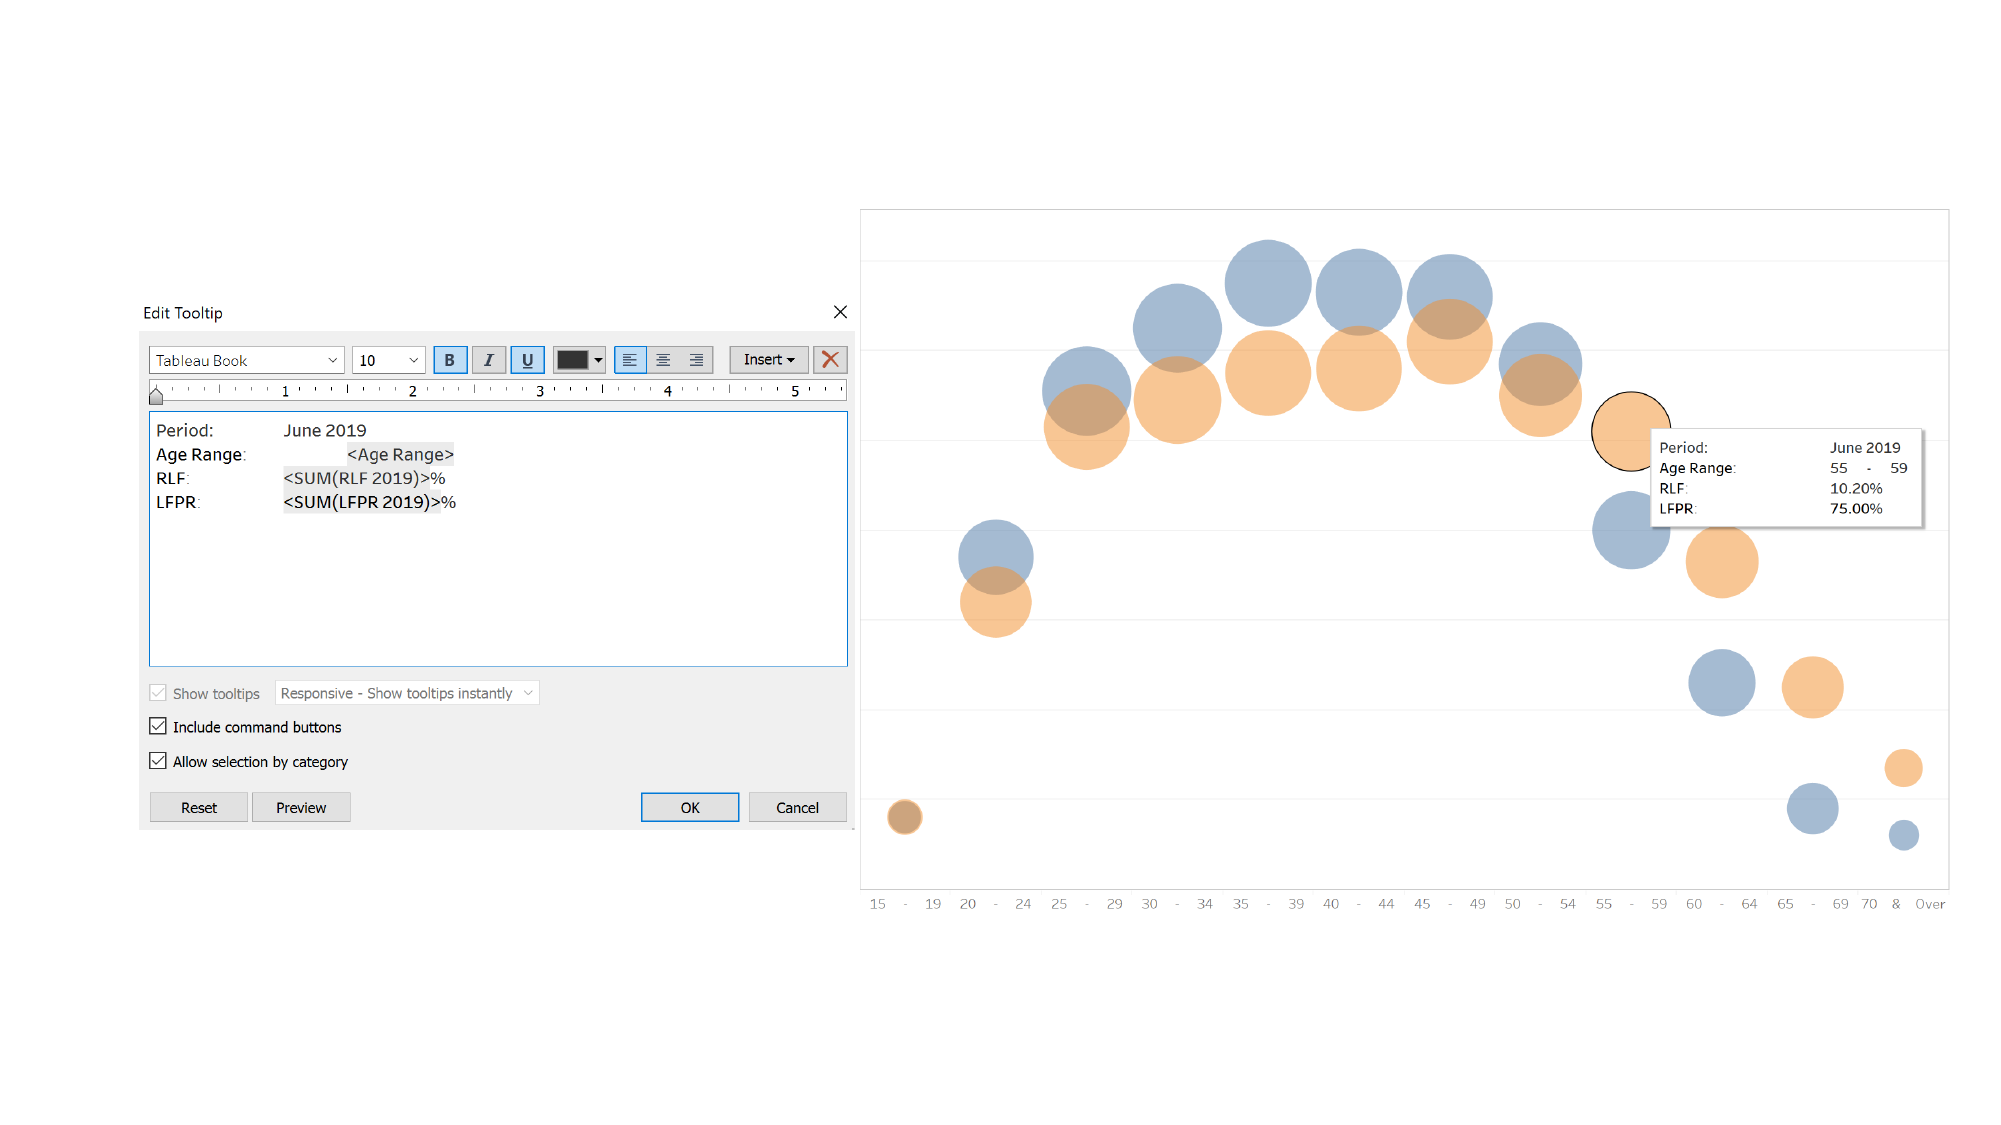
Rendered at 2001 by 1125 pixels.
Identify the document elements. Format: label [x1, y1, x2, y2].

text_box [139, 201, 1955, 924]
